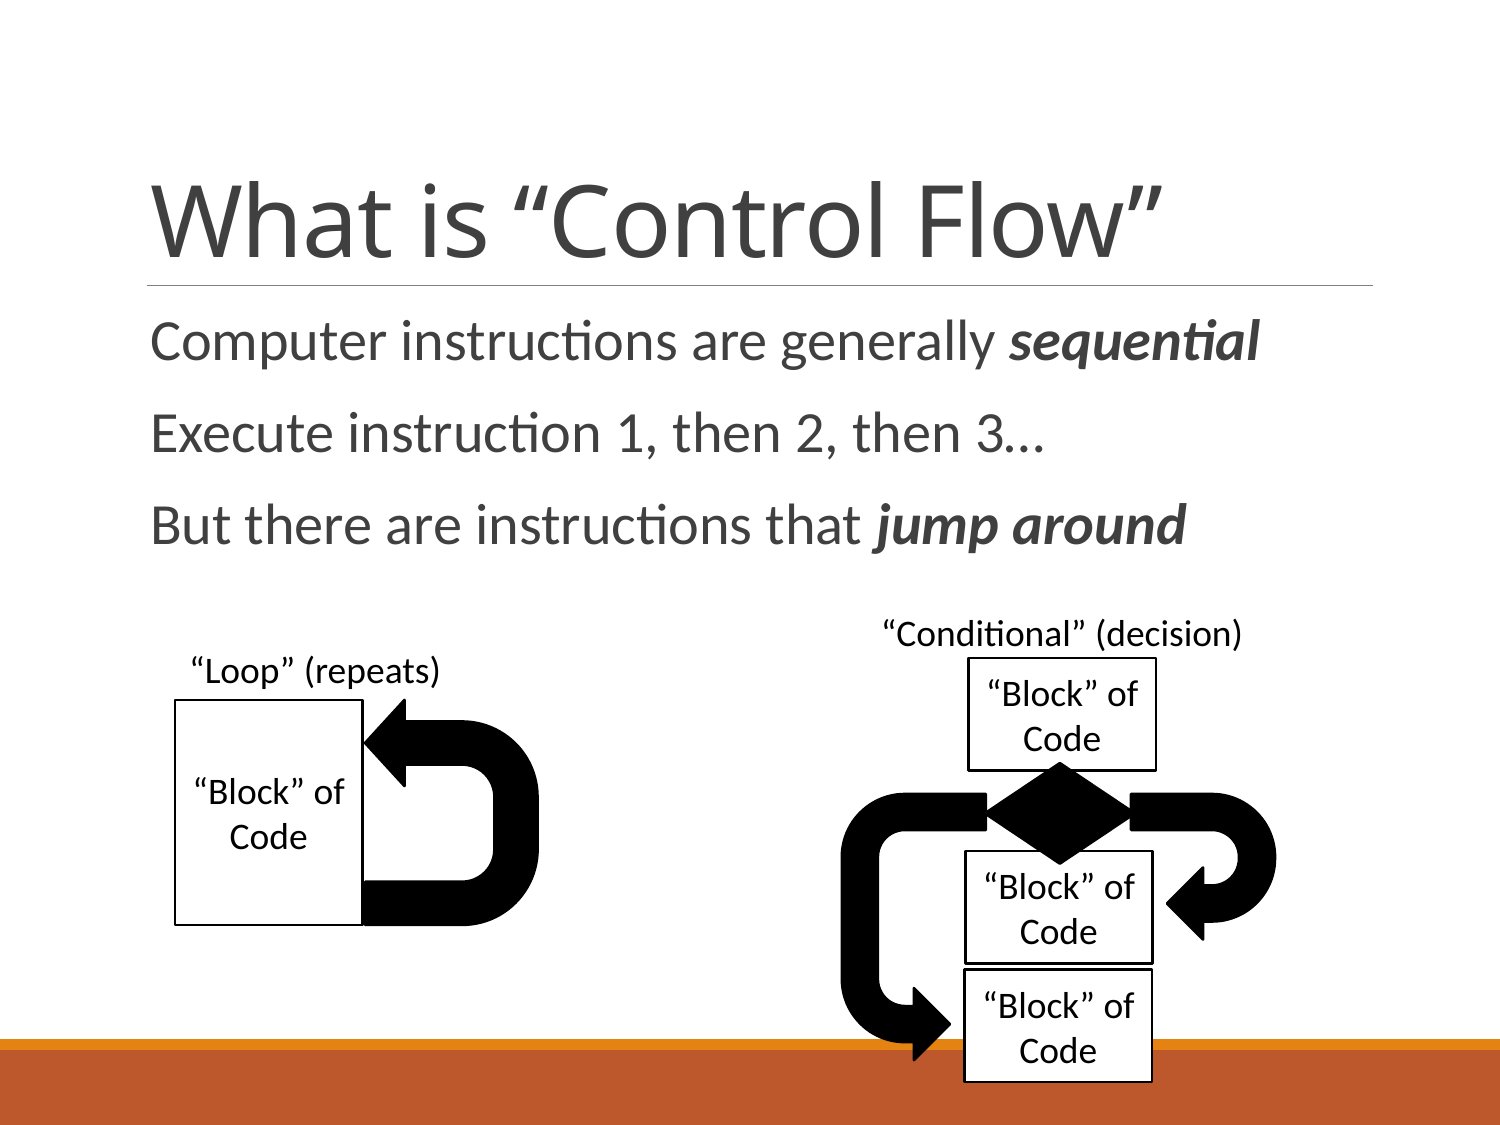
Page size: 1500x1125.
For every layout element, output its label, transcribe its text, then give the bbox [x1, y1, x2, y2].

text_box “Block” of Code [964, 850, 1154, 965]
text_box “Loop” (repeats) [174, 638, 457, 699]
text_box [988, 762, 1137, 865]
text_box “Block” of Code [963, 968, 1153, 1083]
list Computer instructions are generally sequential Execute instruction 1, then 2, then 3… But there are instructions that jump around [135, 302, 1373, 600]
text_box “Block” of Code [967, 662, 1157, 772]
text_box [840, 792, 988, 1062]
text_box “Conditional” (decision) [865, 601, 1259, 662]
text_box [1129, 792, 1277, 941]
text_box “Block” of Code [174, 699, 364, 926]
text_box [363, 699, 539, 927]
title What is “Control Flow” [135, 47, 1373, 285]
